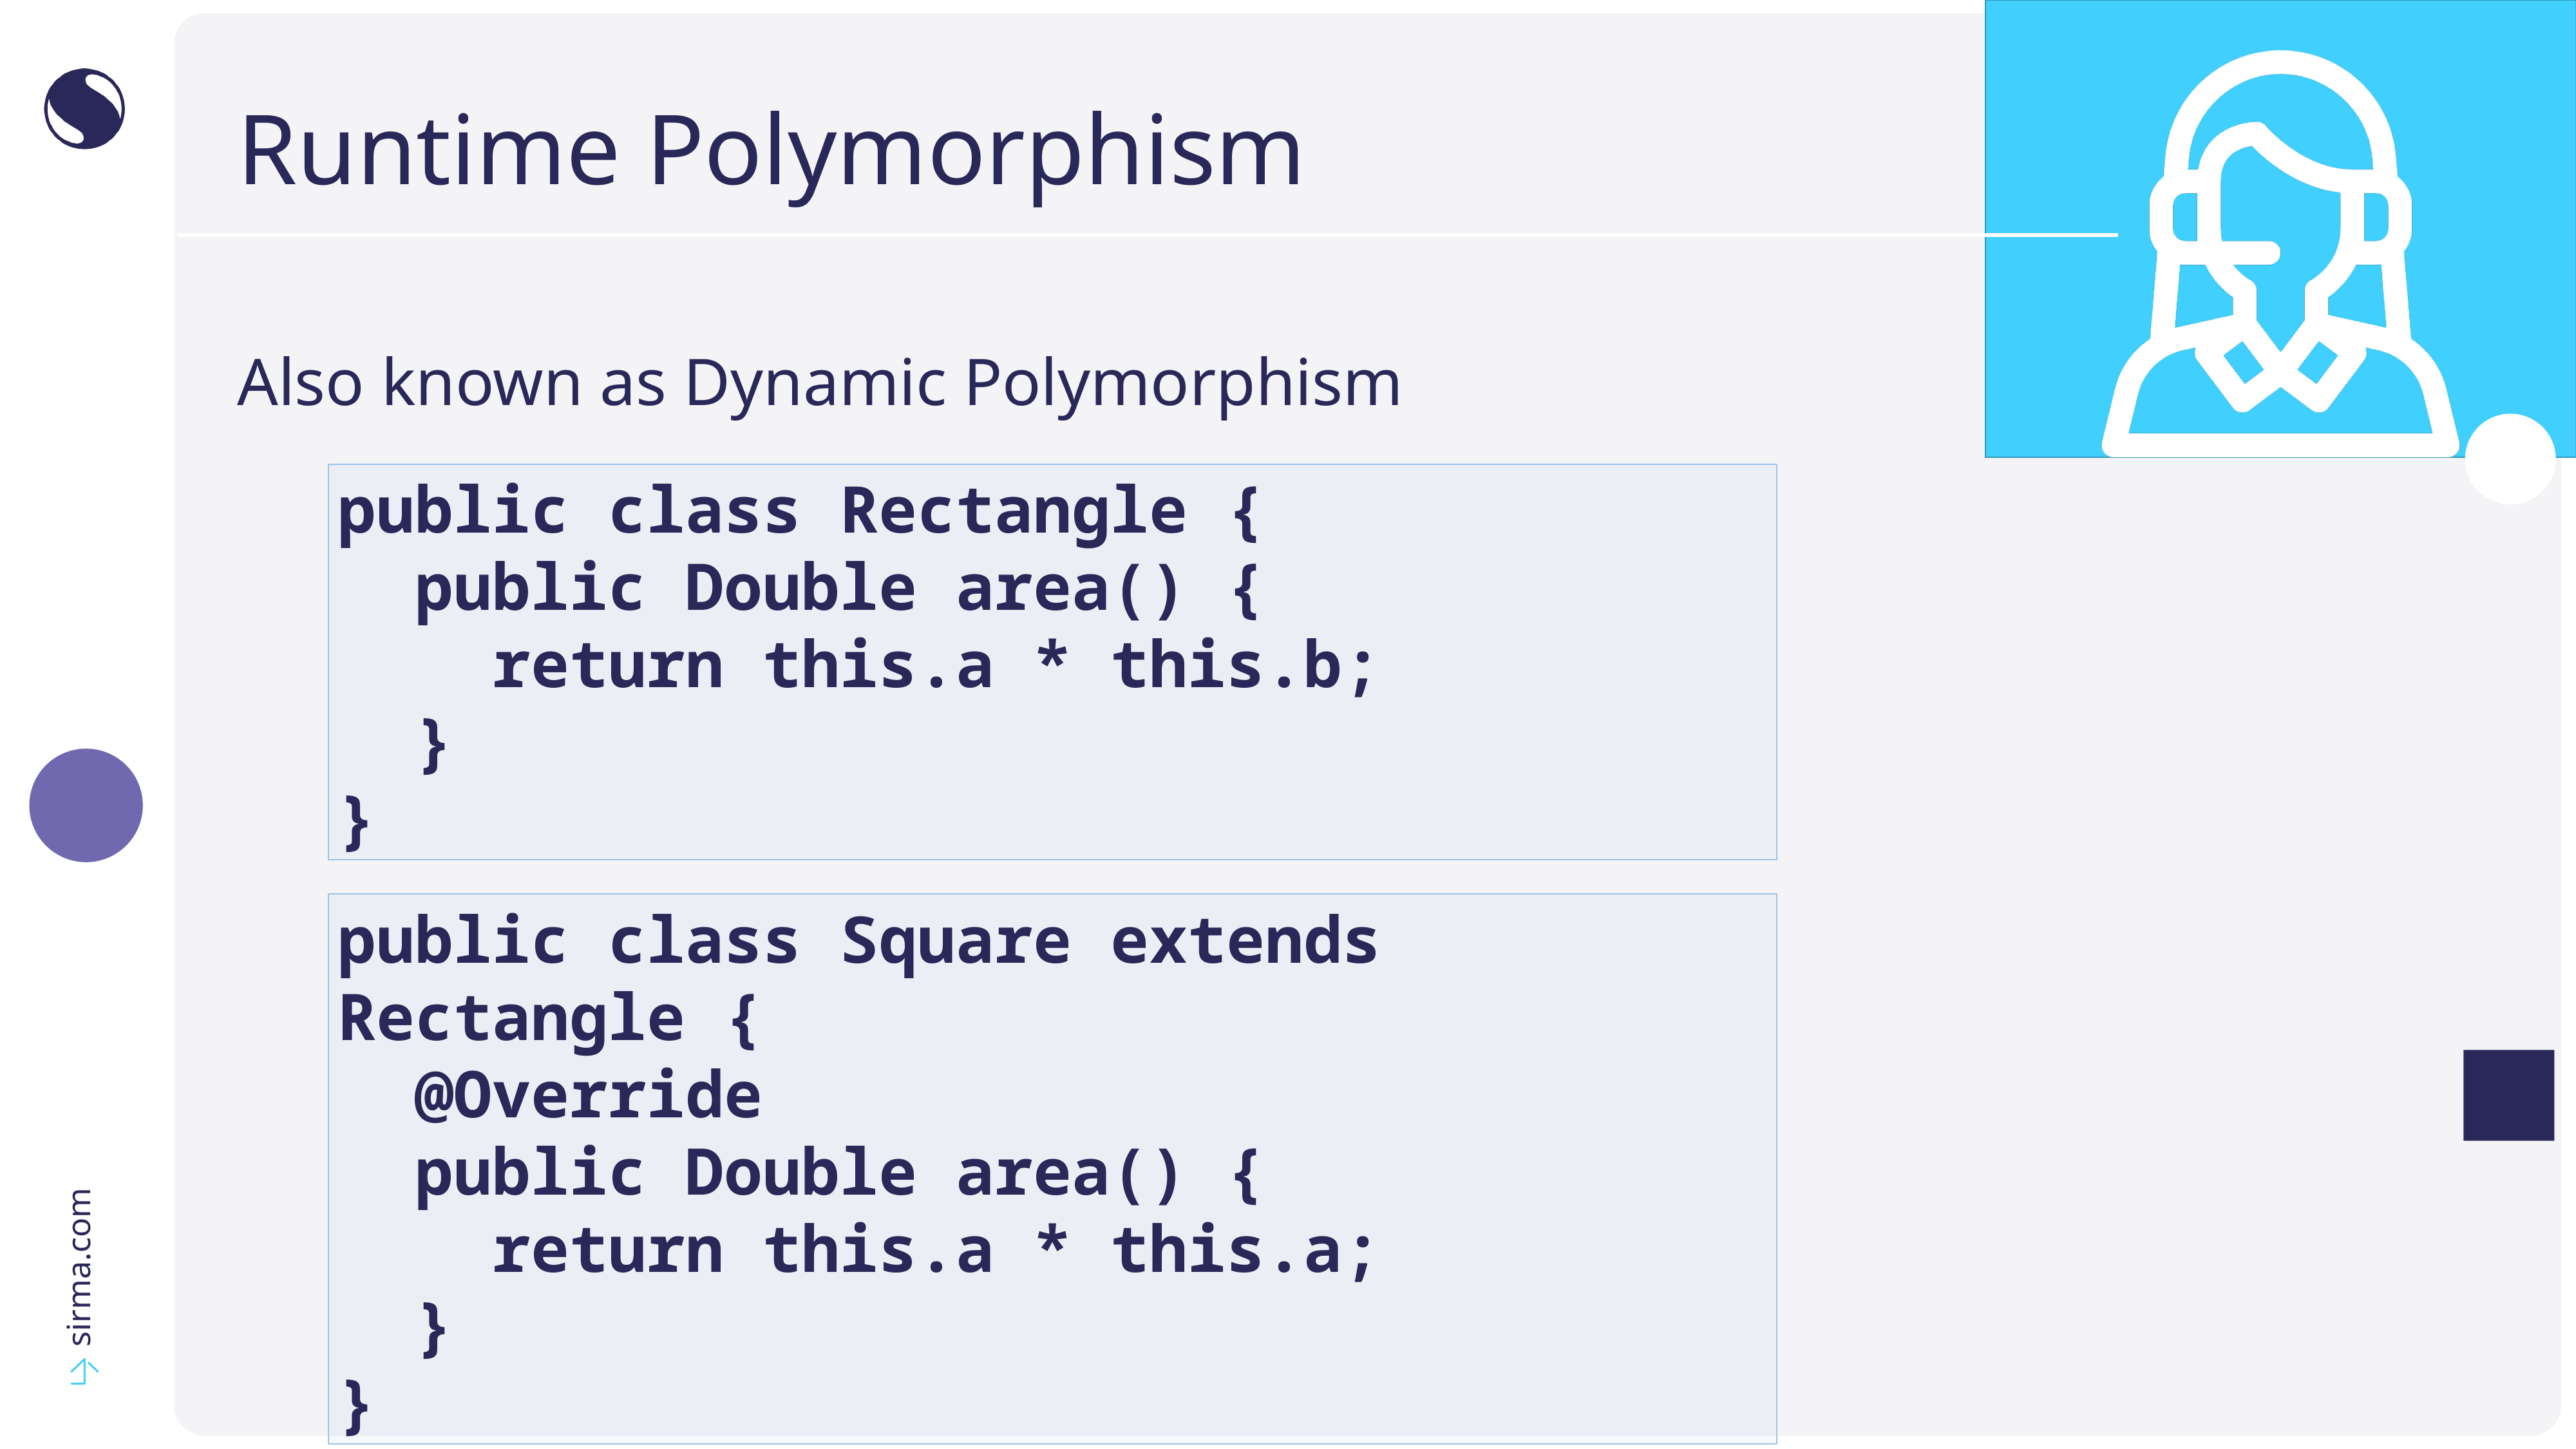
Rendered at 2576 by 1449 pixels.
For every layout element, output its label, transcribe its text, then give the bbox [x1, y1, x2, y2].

picture [44, 68, 125, 149]
list Also known as Dynamic Polymorphism [227, 345, 2448, 1342]
text_box public class Rectangle { public Double area() { return this.a * this.b; } } [328, 464, 1777, 860]
picture [70, 1358, 99, 1385]
picture [2077, 50, 2485, 457]
title Runtime Polymorphism [227, 77, 2118, 230]
text_box public class Square extends Rectangle { @Override public Double area() { return this.a * this.a; } } [328, 894, 1777, 1444]
